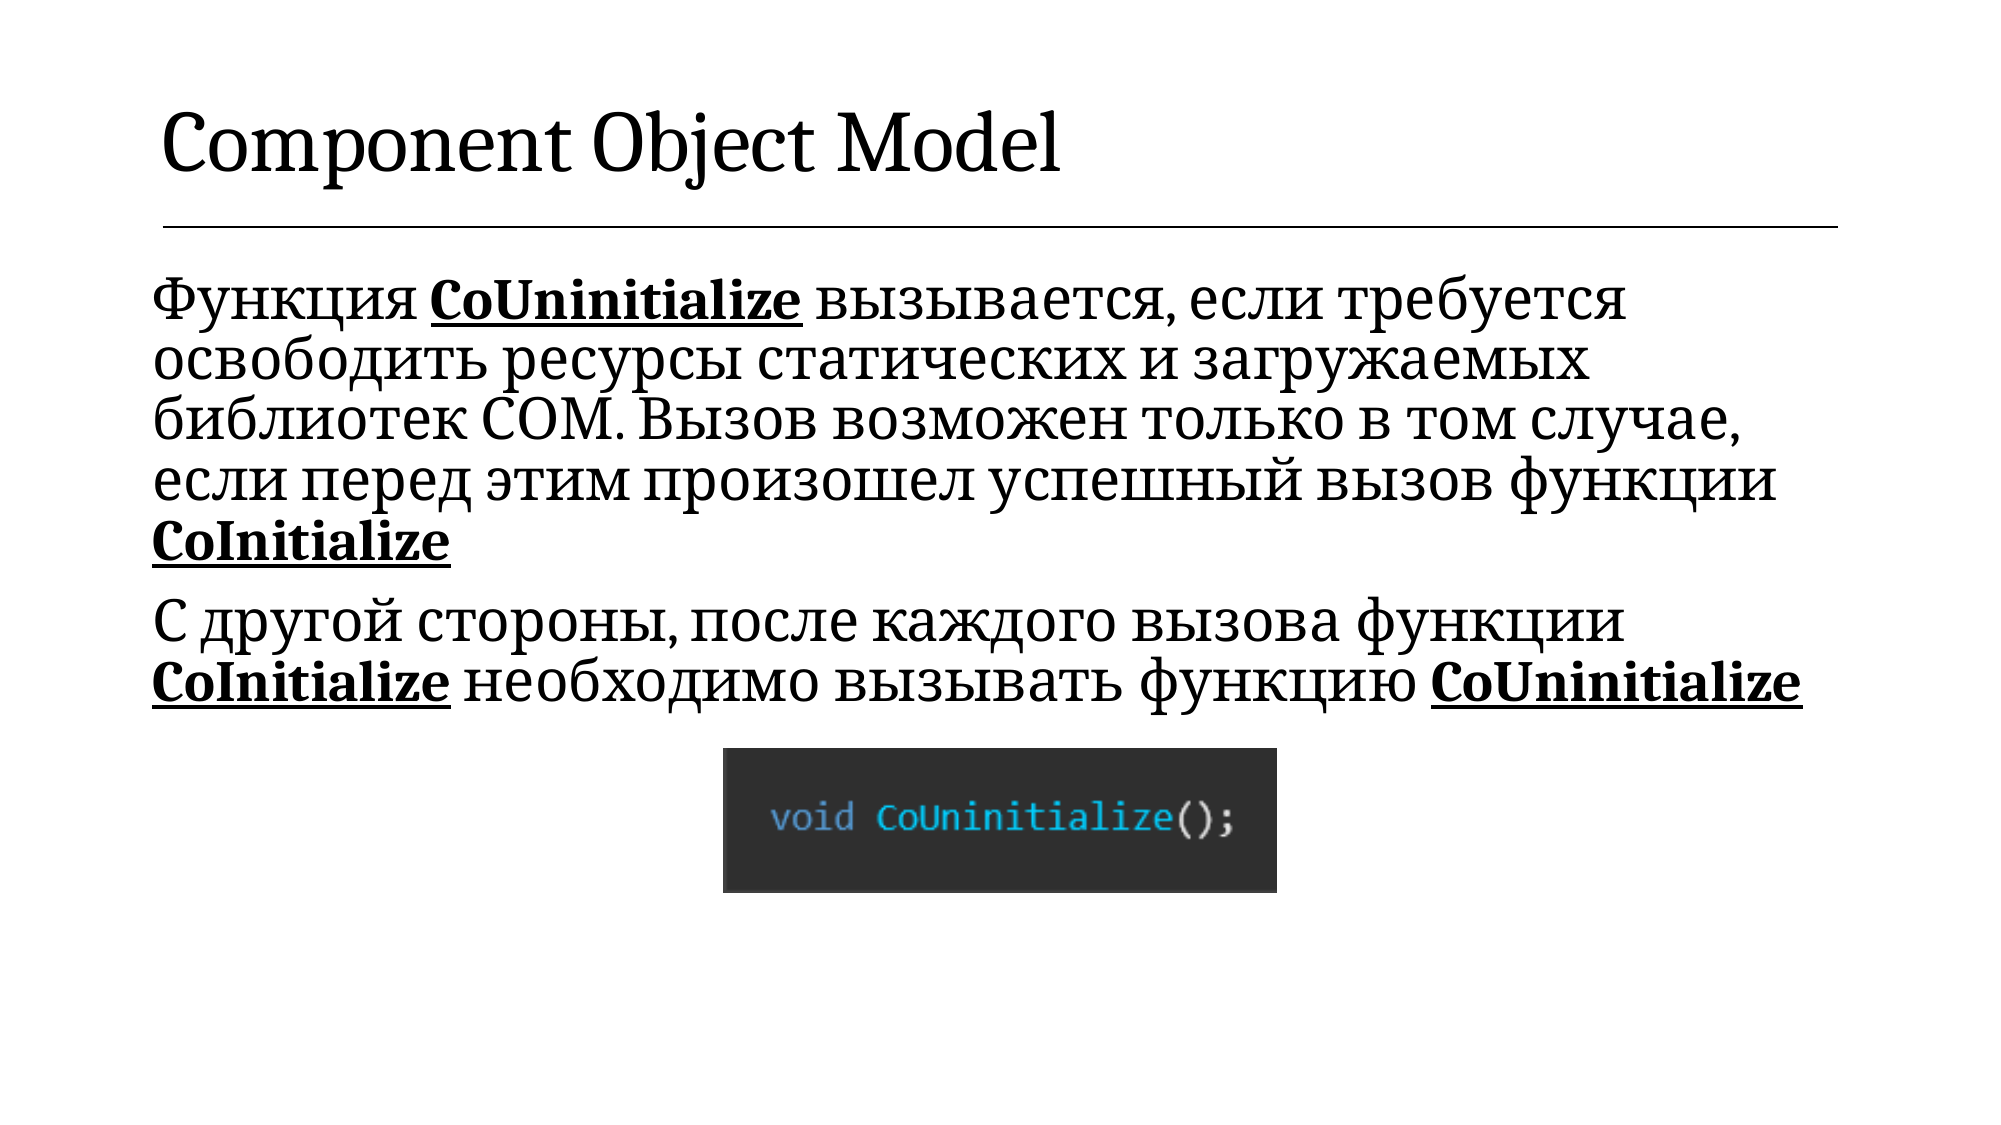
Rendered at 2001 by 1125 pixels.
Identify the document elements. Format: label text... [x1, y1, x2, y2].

picture [722, 748, 1277, 893]
table_header Component Object Model [163, 60, 1838, 226]
list Функция CoUninitialize вызывается, если требуется освободить ресурсы статических и загружаемых библиотек СОМ. Вызов возможен только в том случае, если перед этим произошел успешный вызов функции CoInitialize С другой стороны, после каждого вызова функции CoInitialize необходимо вызывать функцию CoUninitialize [137, 263, 1904, 1104]
